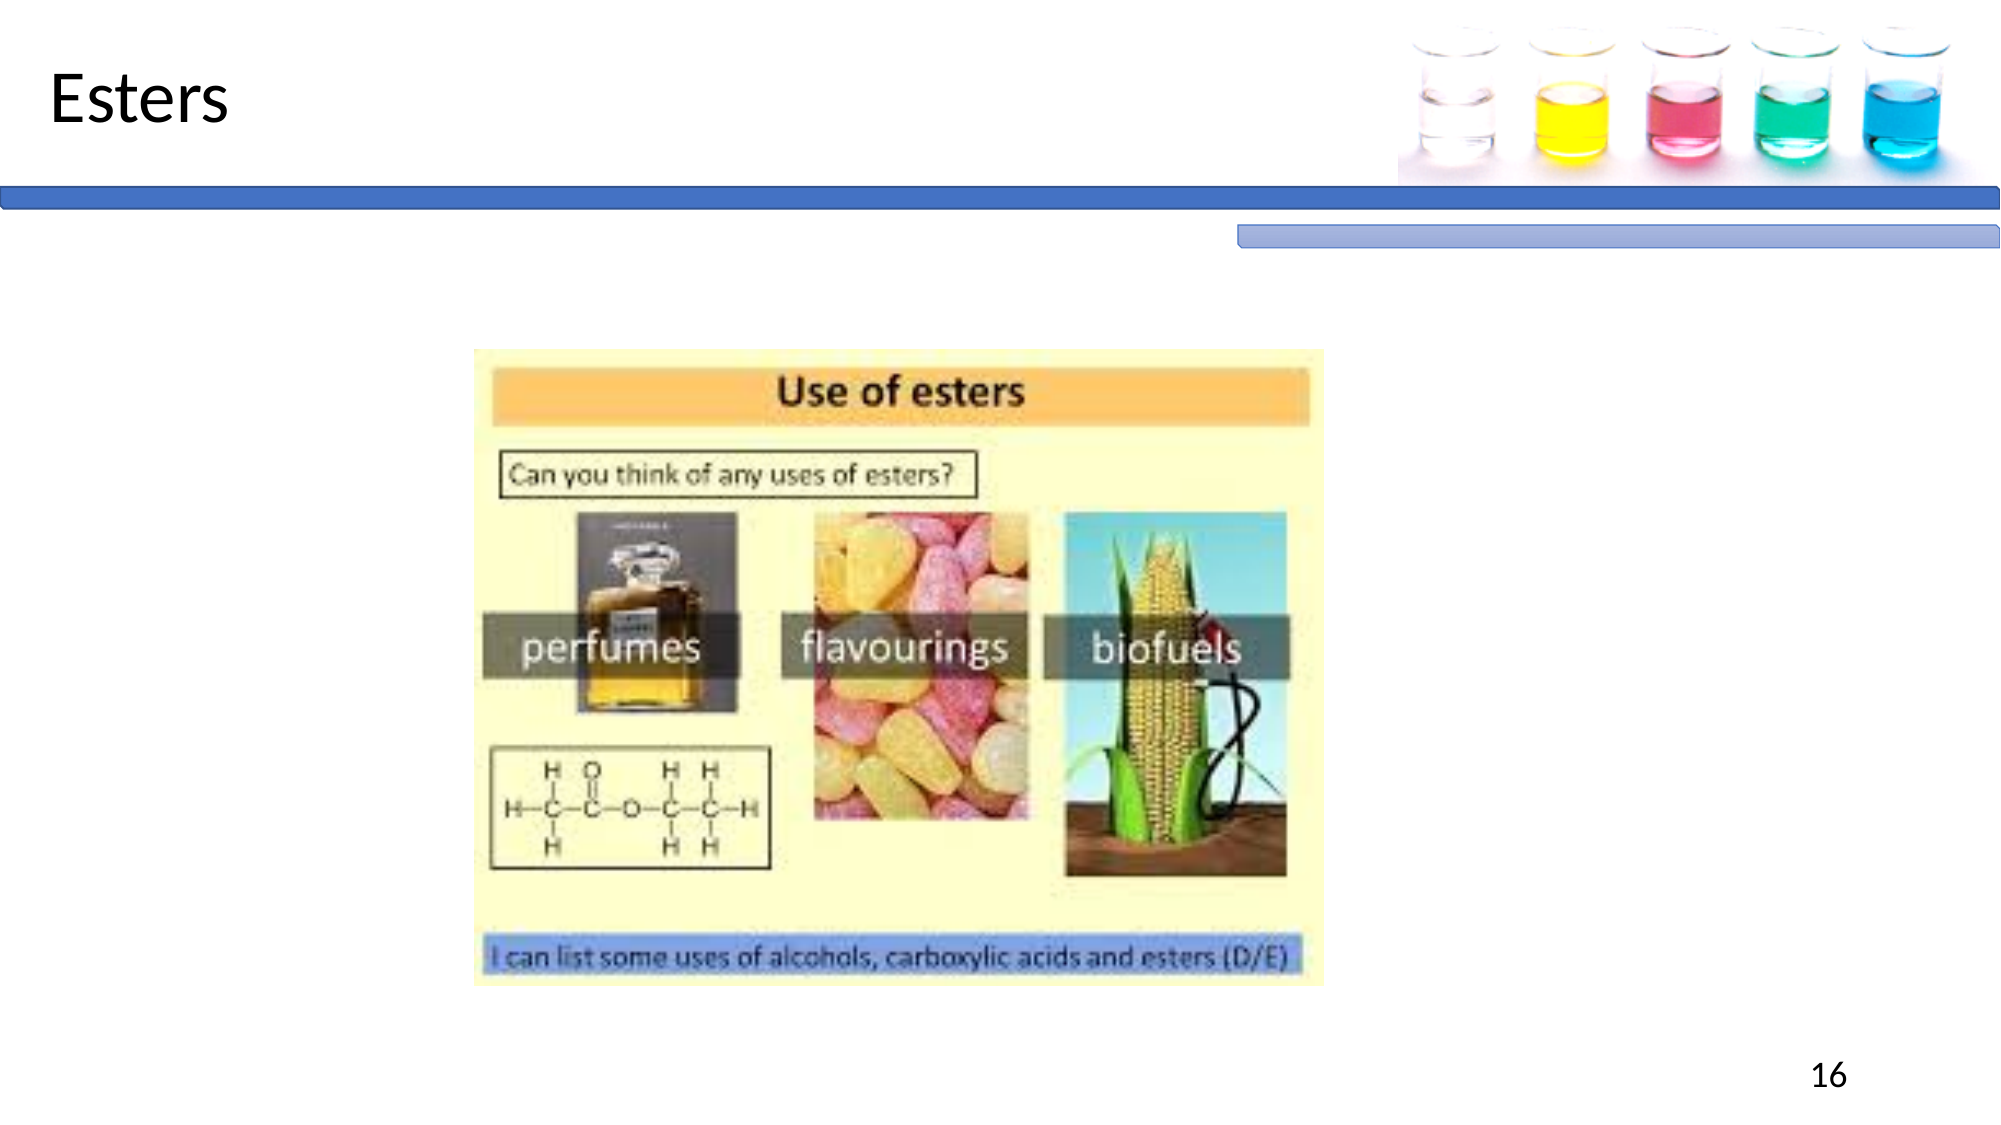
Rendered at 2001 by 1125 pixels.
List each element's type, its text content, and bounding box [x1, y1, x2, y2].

text_box [1237, 224, 2000, 249]
text_box Esters [34, 40, 1324, 146]
picture [474, 349, 1324, 987]
slide_number 16 [1412, 1042, 1863, 1103]
text_box [0, 185, 2000, 210]
picture [1398, 0, 2000, 187]
